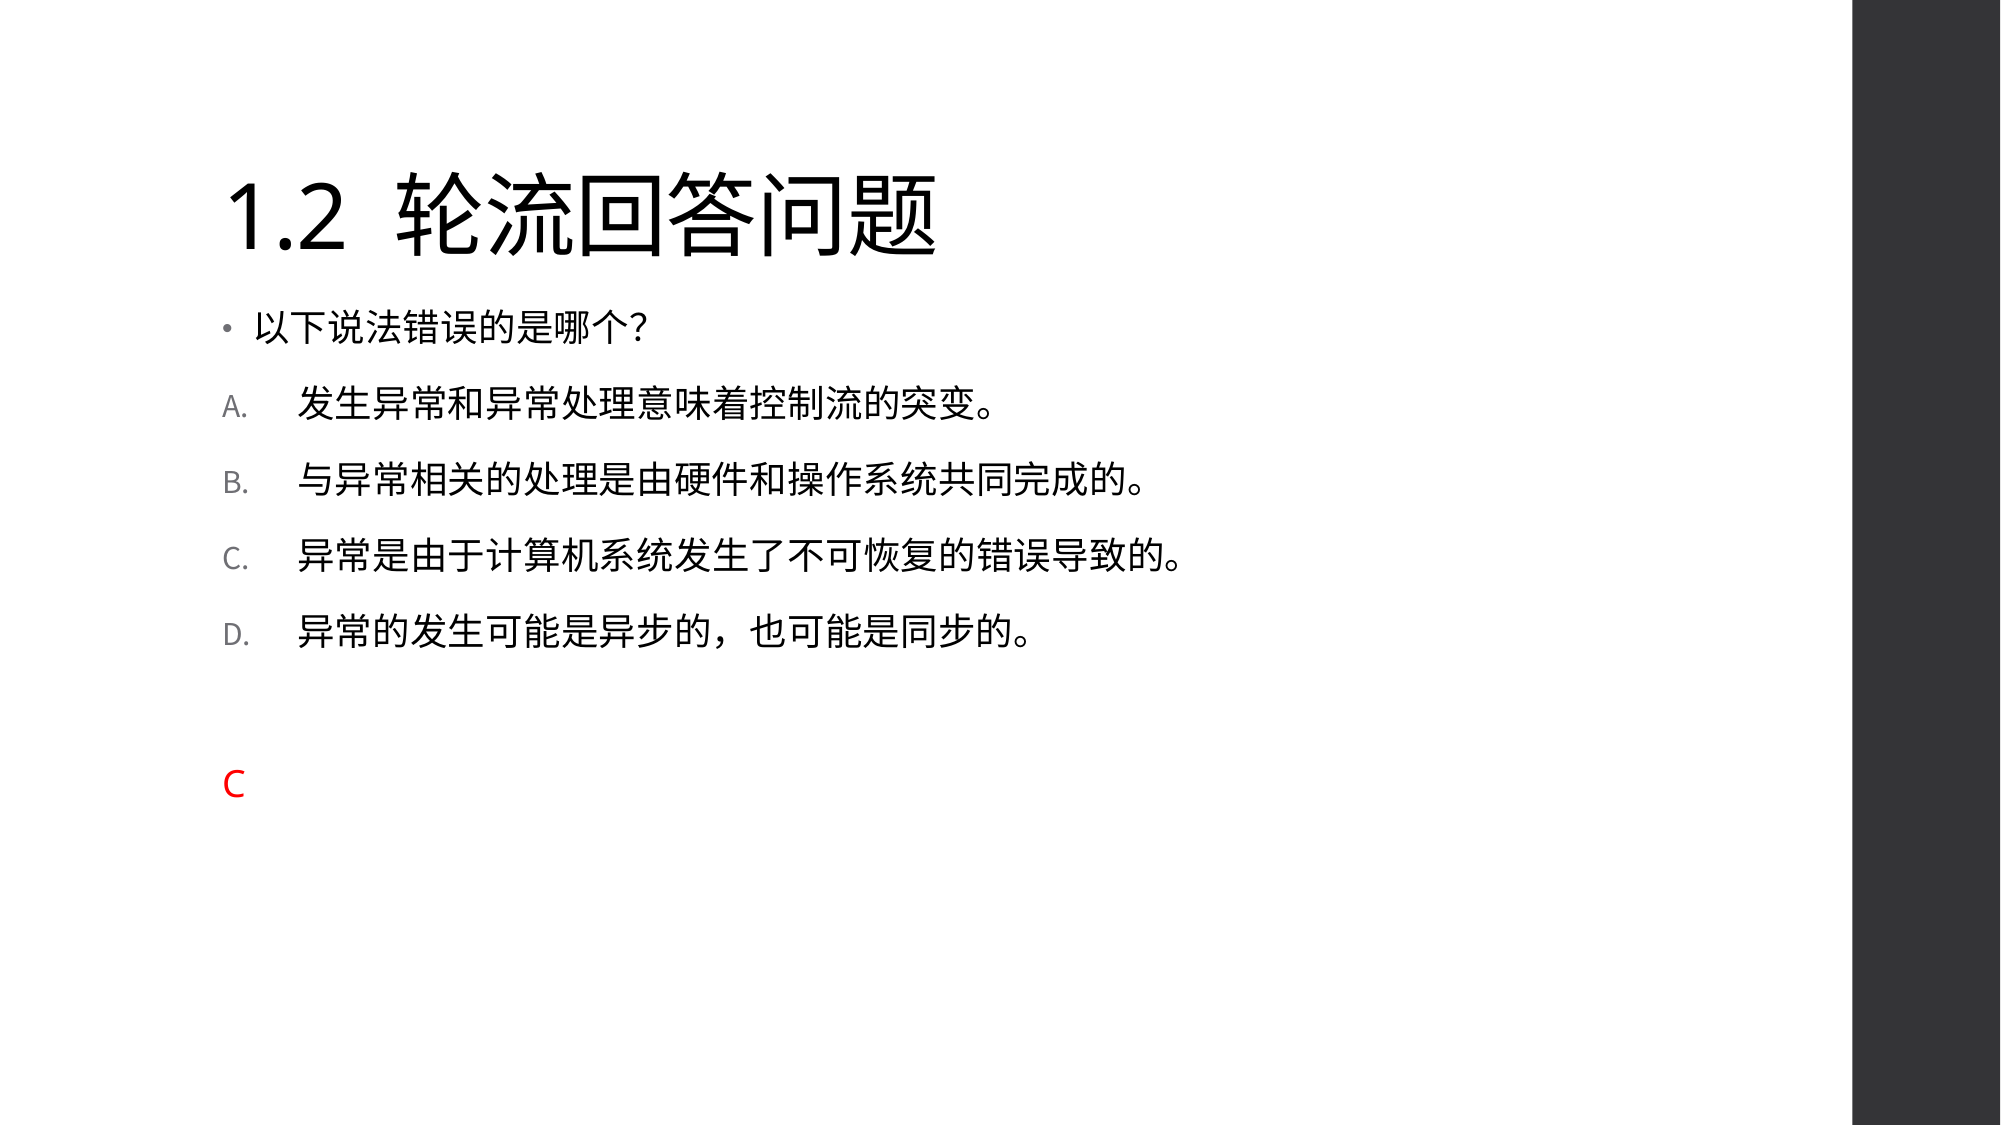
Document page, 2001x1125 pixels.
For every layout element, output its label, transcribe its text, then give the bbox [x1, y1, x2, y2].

list 以下说法错误的是哪个？ 发生异常和异常处理意味着控制流的突变。 与异常相关的处理是由硬件和操作系统共同完成的。 异常是由于计算机系统发生了不可恢复的错误导致的。 异常的发生可能是异步的，也可能是同步的。 C [206, 299, 1617, 1014]
title 1.2 轮流回答问题 [206, 60, 1797, 278]
